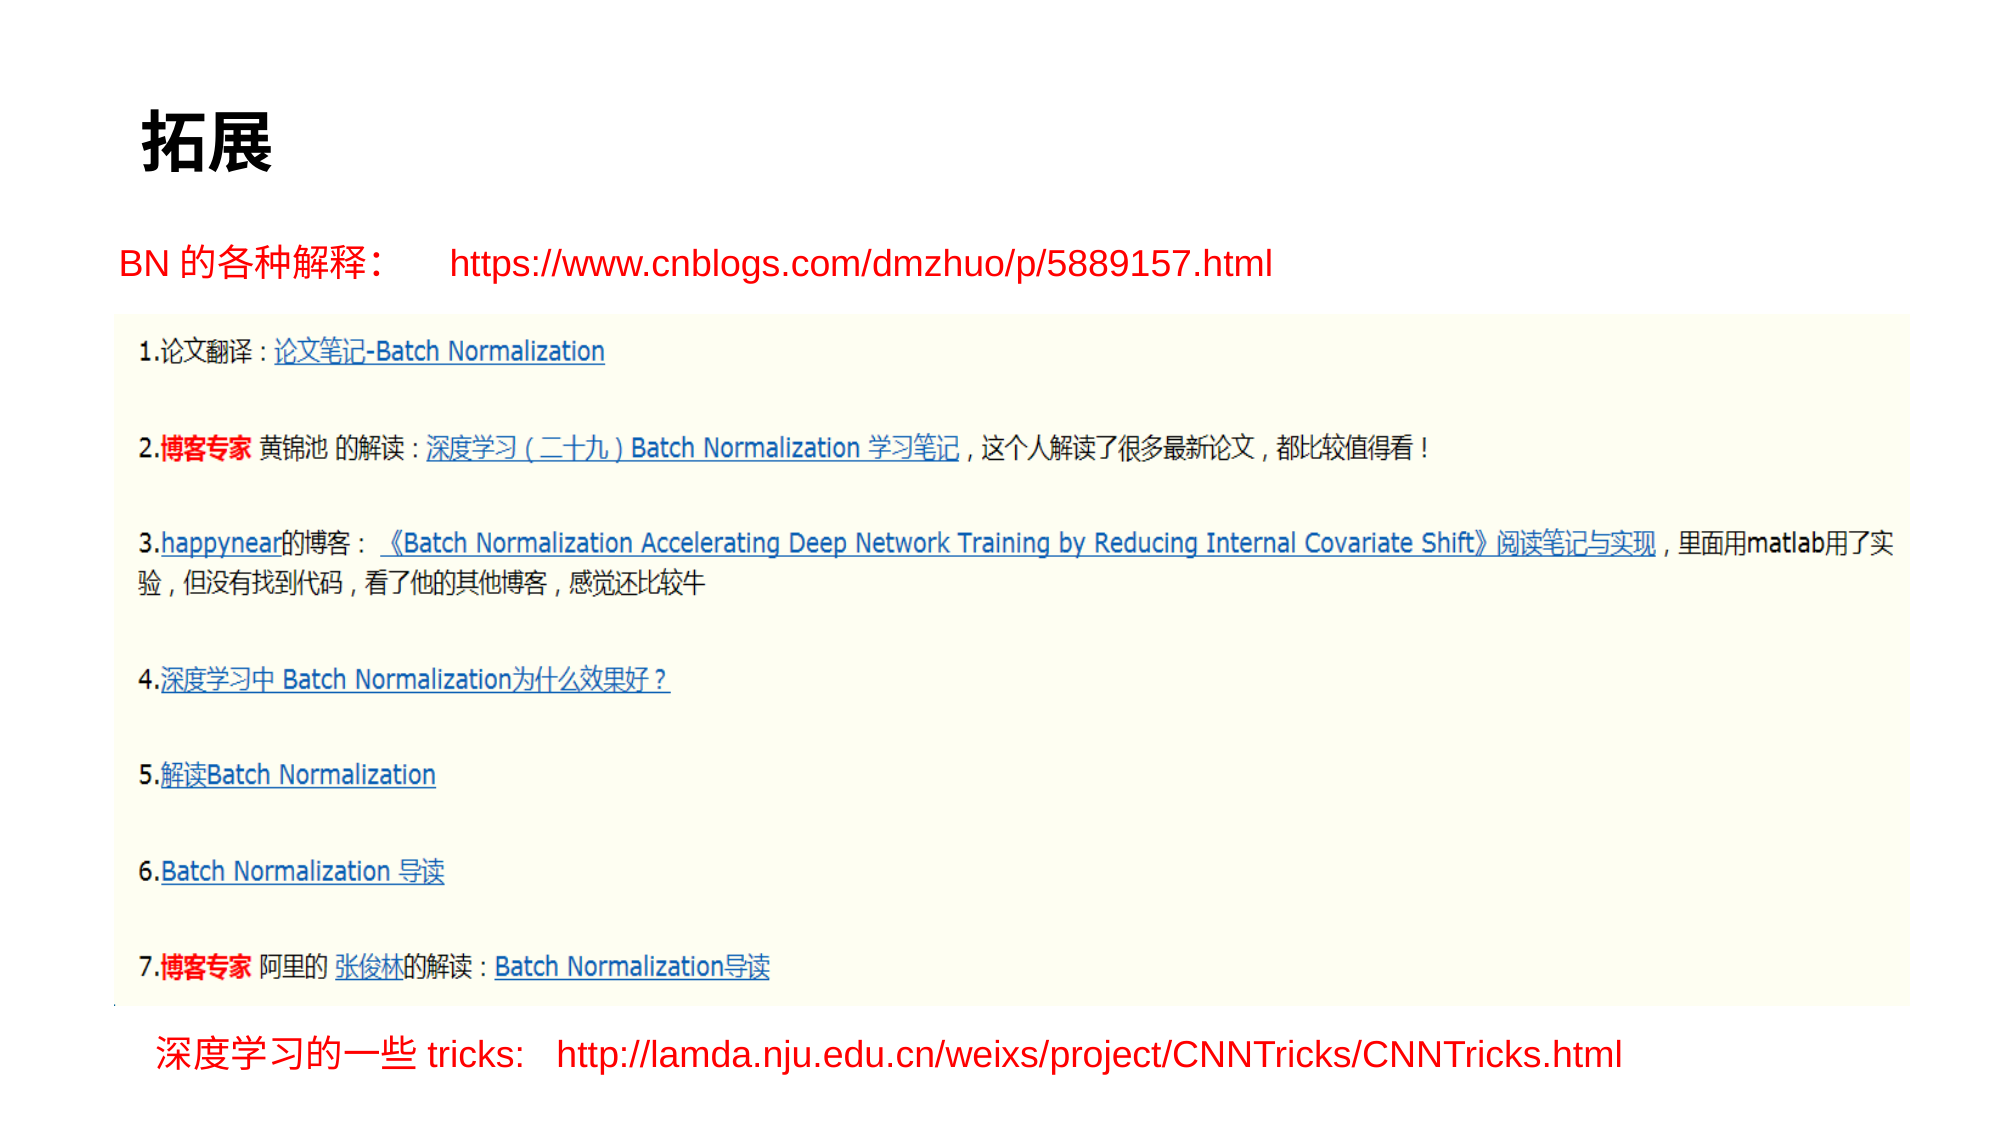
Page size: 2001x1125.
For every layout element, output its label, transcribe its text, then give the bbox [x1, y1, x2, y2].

text_box 深度学习的一些tricks: http://lamda.nju.edu.cn/weixs/project/CNNTricks/CNNTricks.html [141, 1023, 1639, 1083]
text_box 拓展 [125, 101, 781, 197]
text_box BN的各种解释： https://www.cnblogs.com/dmzhuo/p/5889157.html [103, 231, 1289, 292]
picture [113, 314, 1910, 1006]
